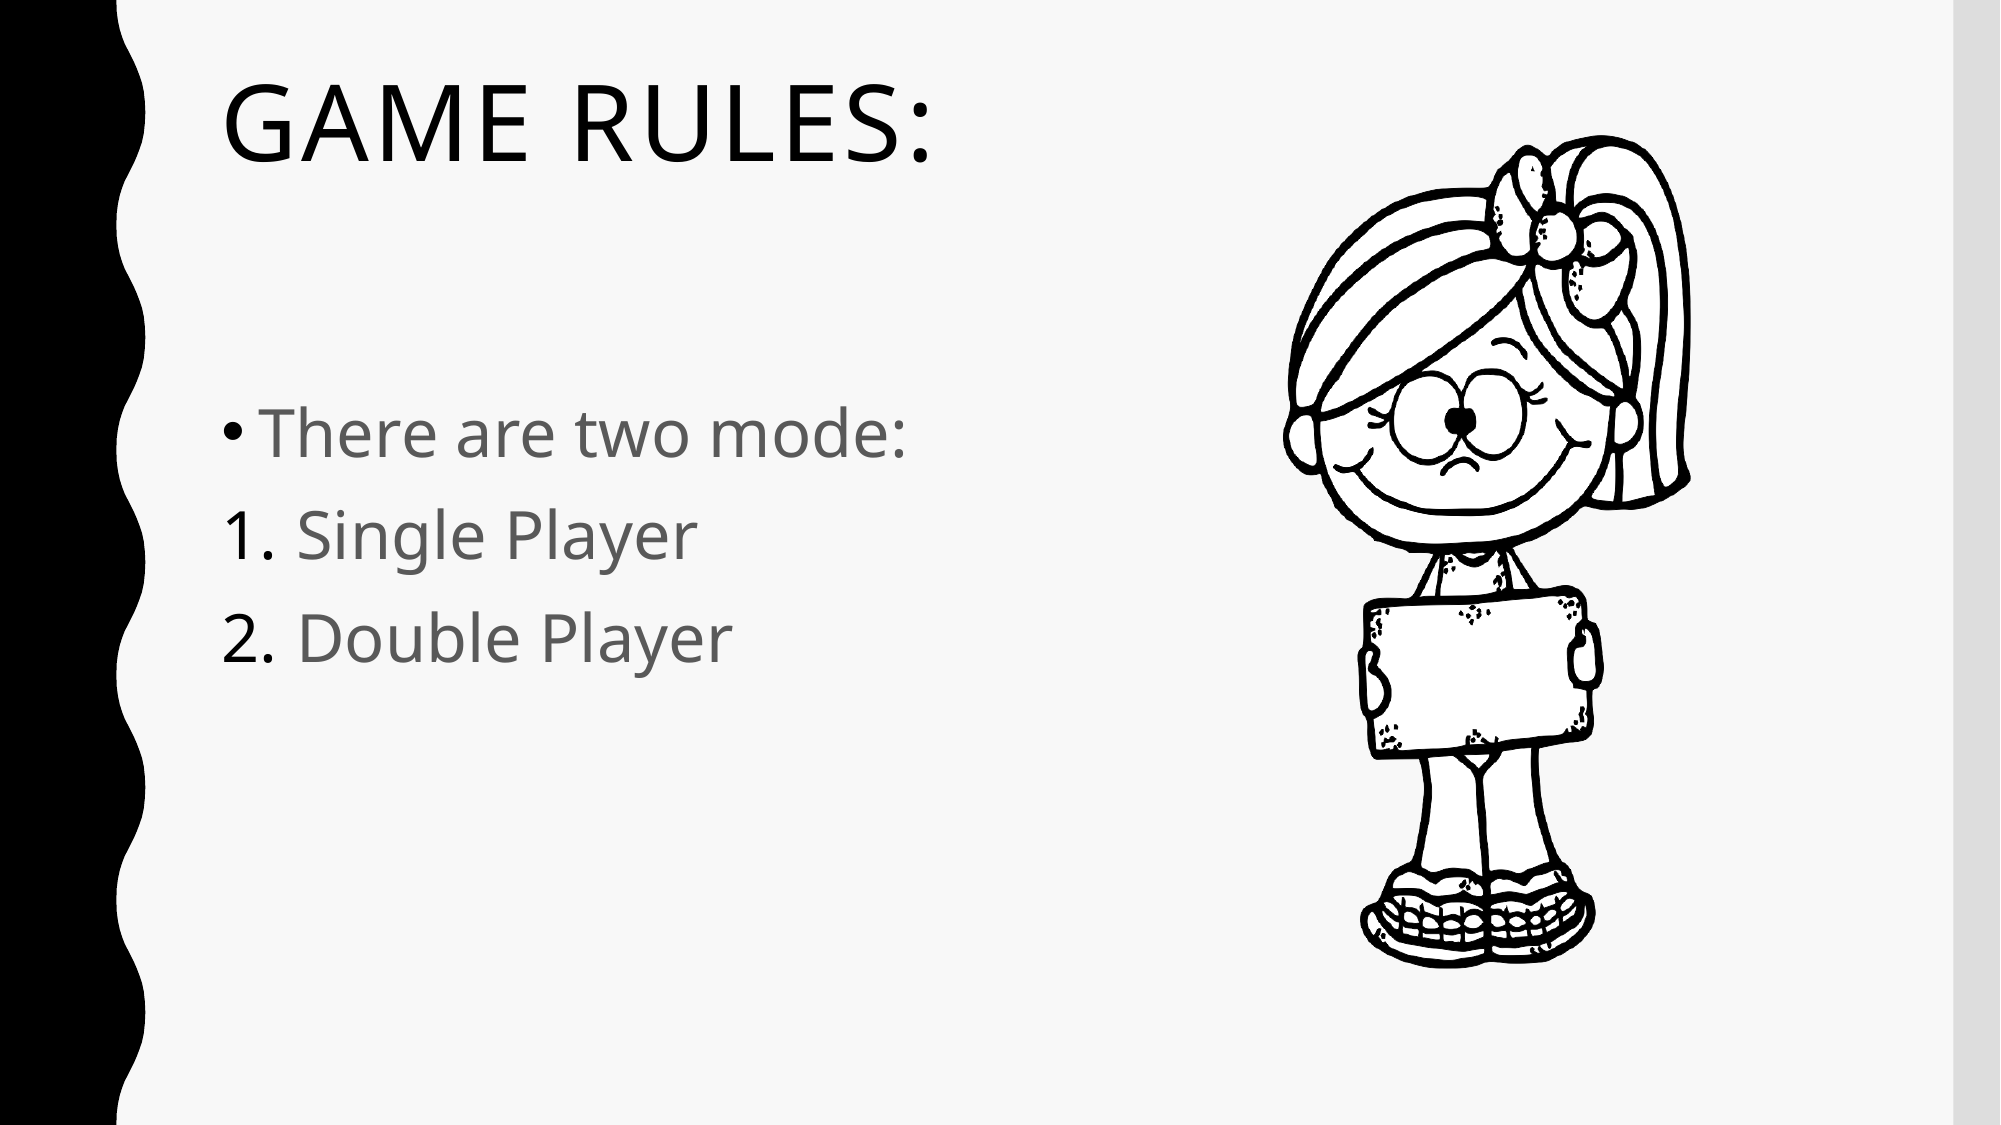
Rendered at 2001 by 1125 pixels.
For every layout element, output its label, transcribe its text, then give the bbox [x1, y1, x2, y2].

title Game rules: [205, 62, 1875, 308]
list There are two mode: Single Player Double Player [206, 375, 994, 969]
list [1282, 135, 1691, 969]
